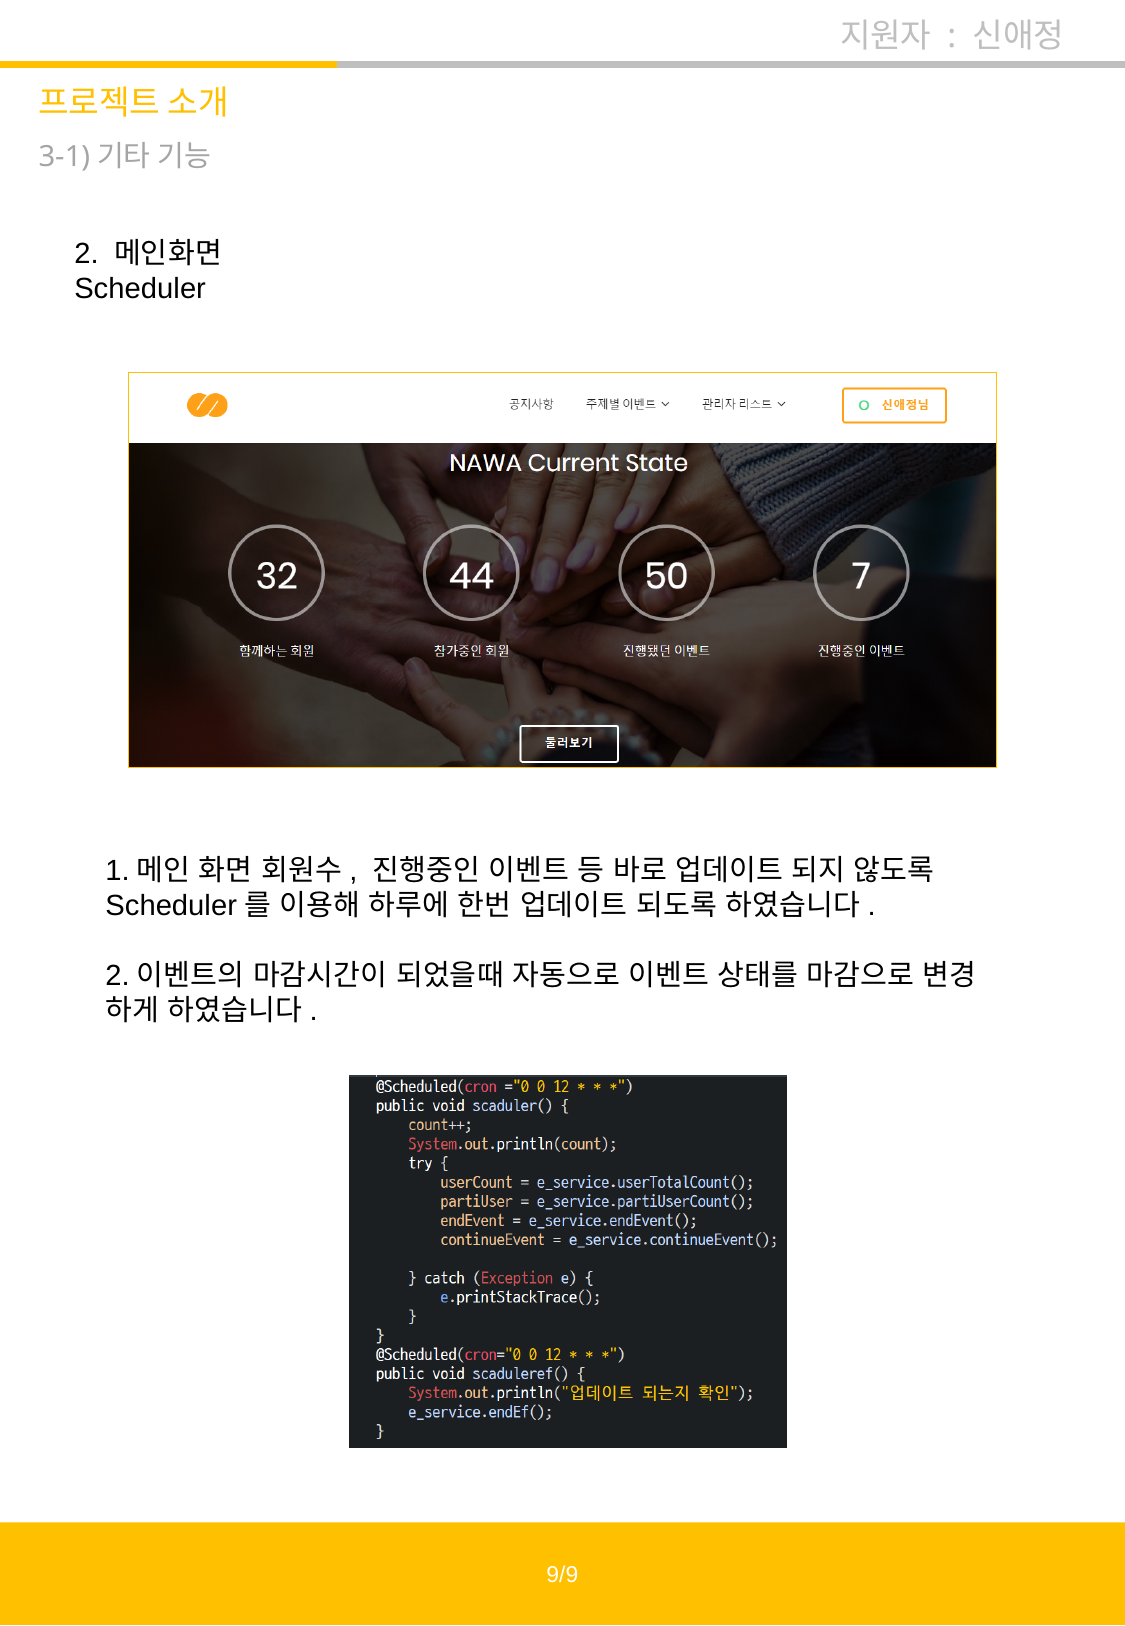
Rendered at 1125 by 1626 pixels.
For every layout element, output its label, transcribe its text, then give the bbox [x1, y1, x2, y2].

text_box 프로젝트 소개 [23, 73, 270, 129]
text_box 9/9 [0, 1522, 1125, 1625]
picture [128, 373, 997, 767]
picture [349, 1075, 787, 1448]
text_box 지원자 : 신애정 [825, 6, 1094, 62]
text_box 2. 메인화면 Scheduler [59, 227, 381, 312]
text_box 3-1)기타 기능 [23, 129, 236, 180]
text_box 1.메인 화면 회원수, 진행중인 이벤트 등 바로 업데이트 되지 않도록 Scheduler를 이용해 하루에 한번 업데이트 되도록 하였습니다. 2.이벤트의 마감시간이 되었을때 자동으로 이벤트 상태를 마감으로 변경 하게 하였습니다. [90, 844, 1046, 1034]
